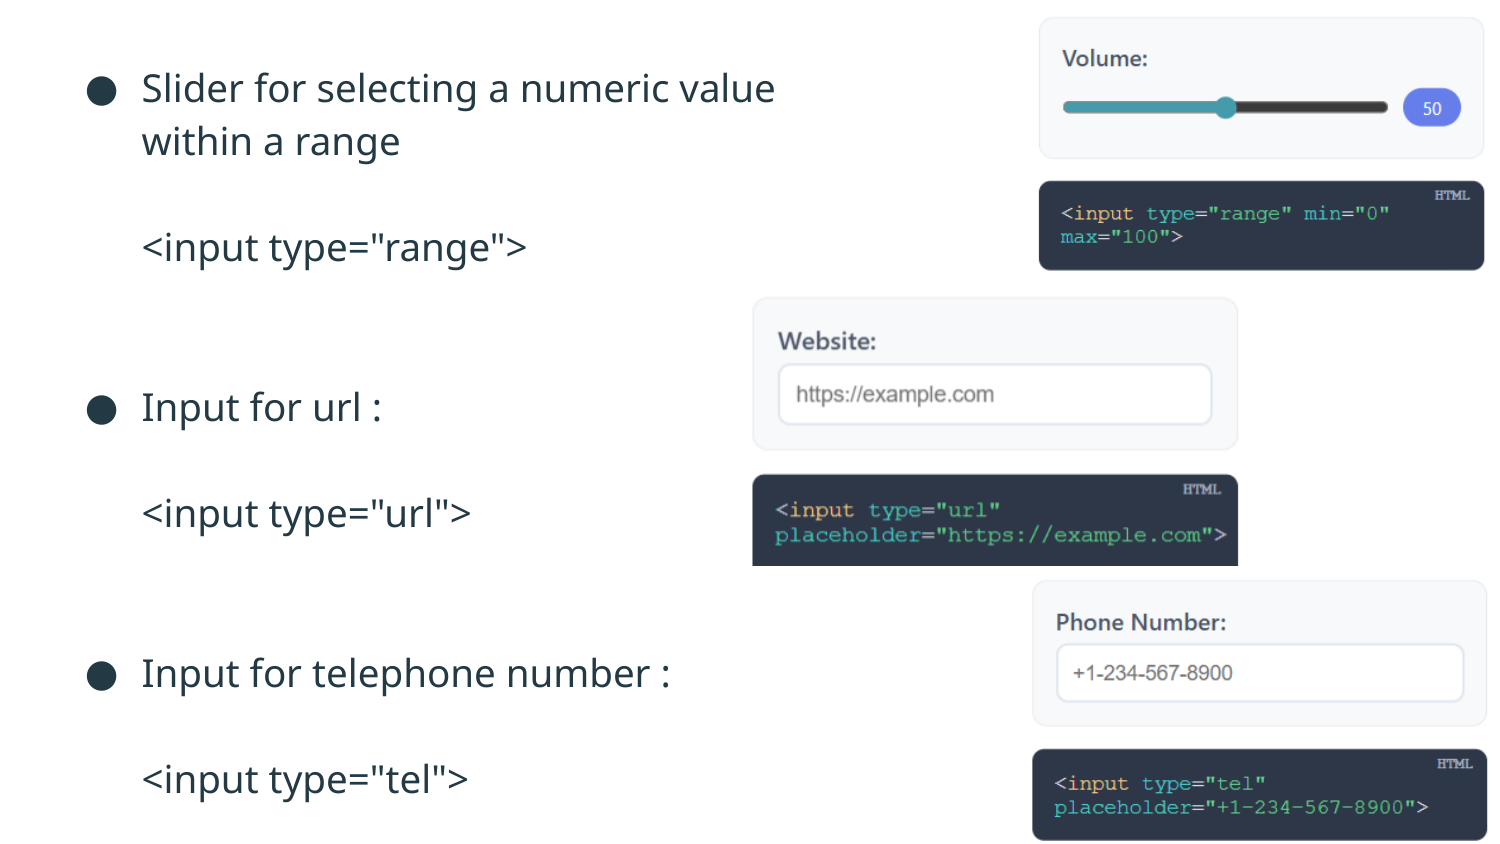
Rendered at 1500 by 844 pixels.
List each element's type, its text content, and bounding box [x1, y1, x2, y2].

text_box Slider for selecting a numeric value within a range <input type="range"> Input for url : <input type="url"> Input for telephone number : <input type="tel"> [51, 41, 1012, 844]
picture [721, 0, 1500, 566]
picture [1017, 571, 1500, 844]
